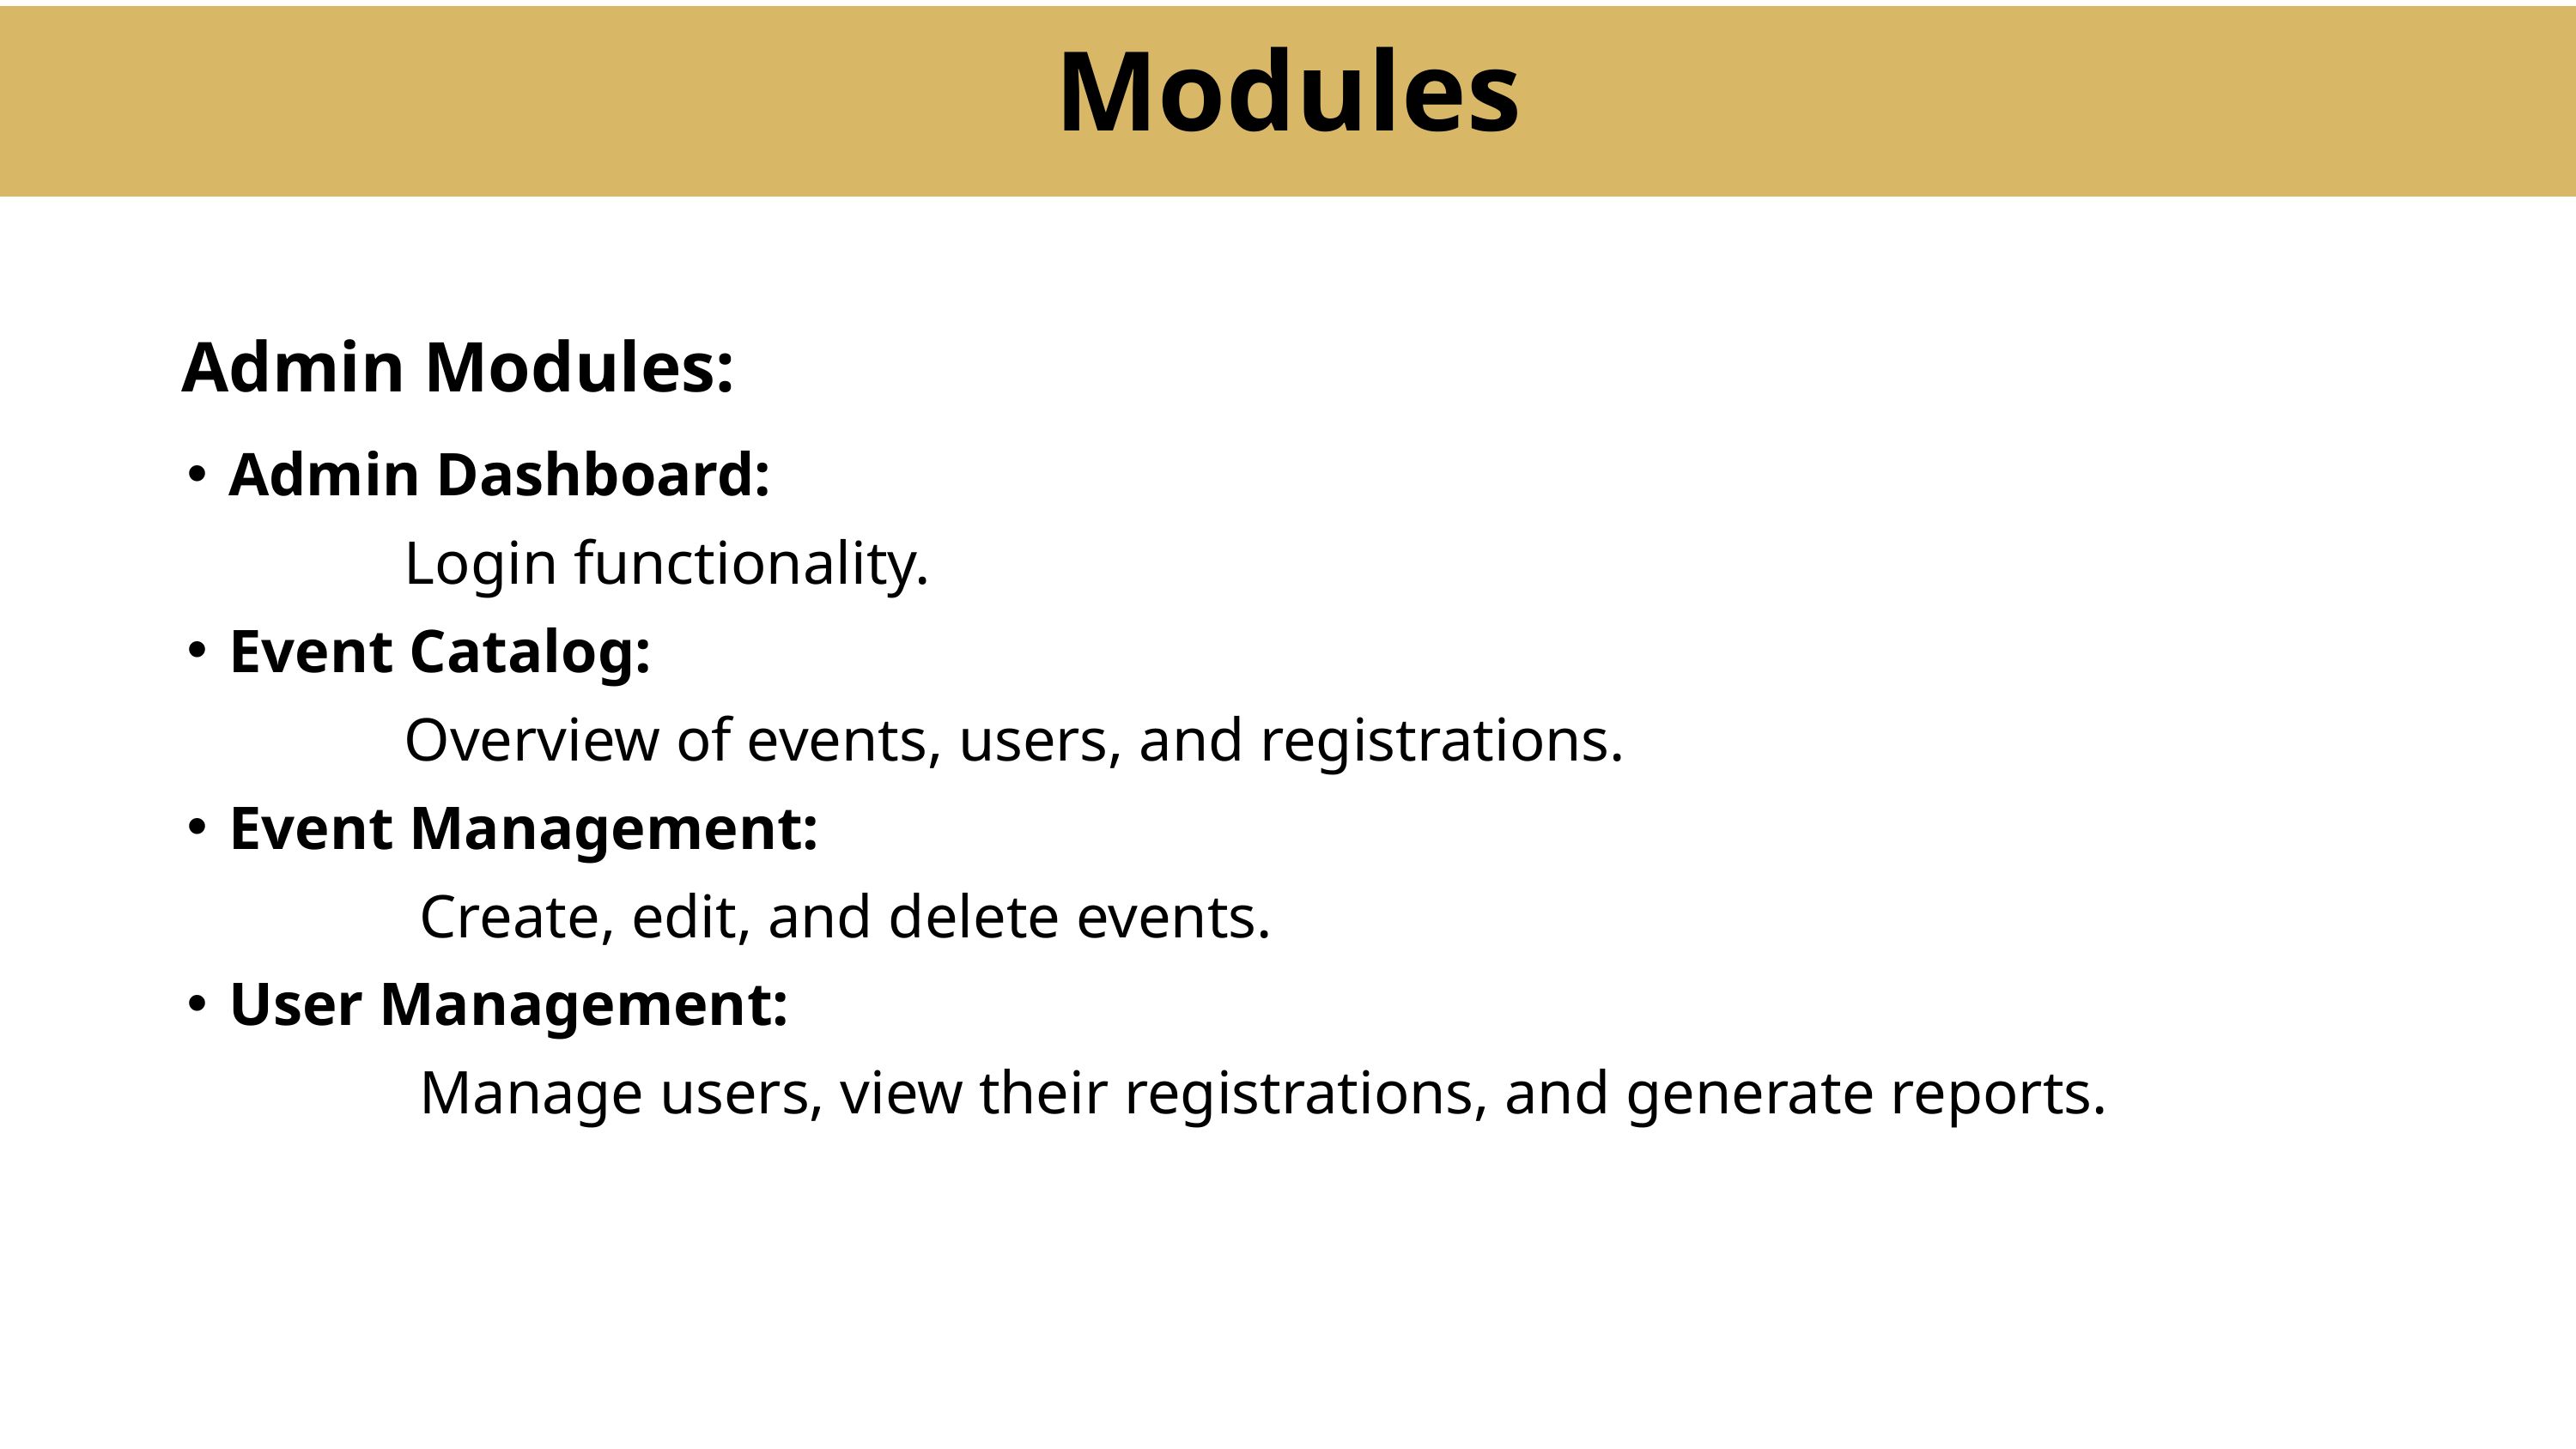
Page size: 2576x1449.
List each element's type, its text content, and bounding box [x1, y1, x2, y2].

text_box Admin Modules: [181, 301, 810, 405]
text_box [0, 6, 2576, 197]
text_box Admin Dashboard: Login functionality. Event Catalog: Overview of events, users, and registrations. Event Management: Create, edit, and delete events. User Management: Manage users, view their registrations, and generate reports. [144, 419, 2270, 1126]
